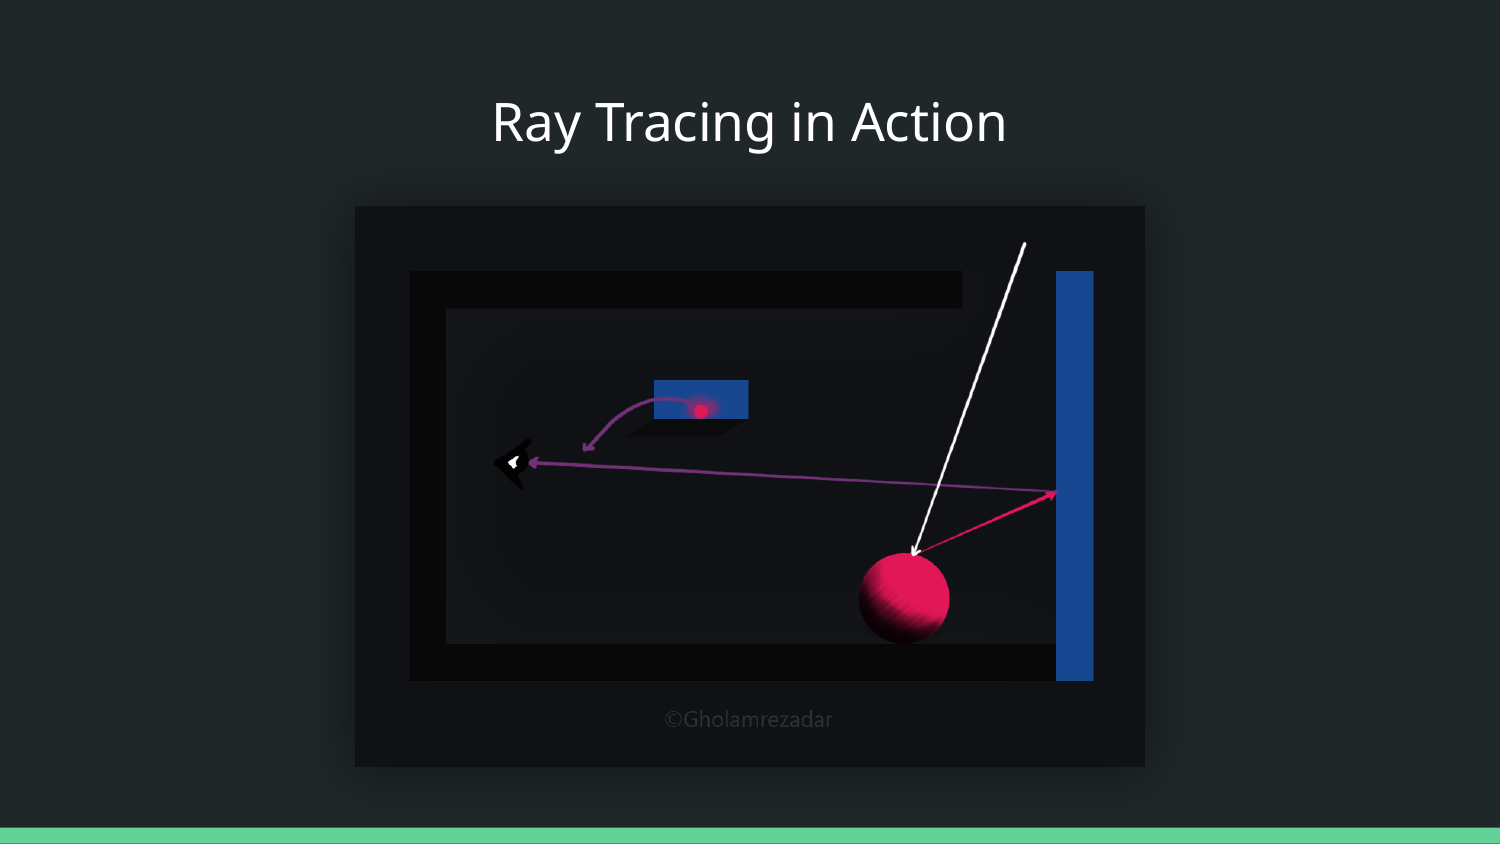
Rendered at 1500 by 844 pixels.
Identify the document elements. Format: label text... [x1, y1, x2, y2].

picture [355, 206, 1145, 767]
title Ray Tracing in Action [51, 72, 1449, 167]
